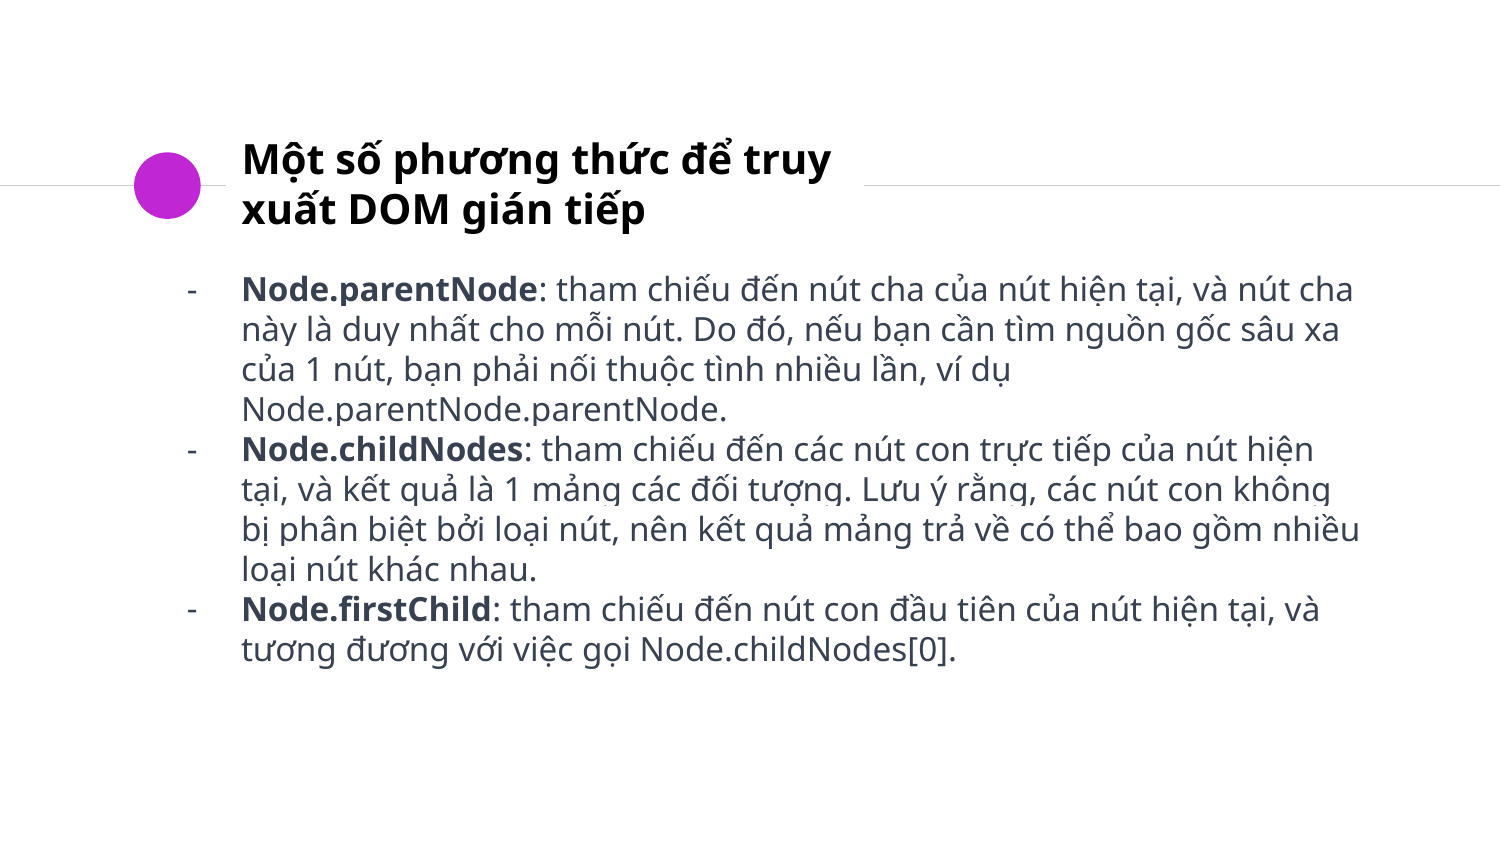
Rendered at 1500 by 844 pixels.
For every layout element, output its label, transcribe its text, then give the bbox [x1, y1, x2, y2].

list Node.parentNode: tham chiếu đến nút cha của nút hiện tại, và nút cha này là duy nhất cho mỗi nút. Do đó, nếu bạn cần tìm nguồn gốc sâu xa của 1 nút, bạn phải nối thuộc tình nhiều lần, ví dụ Node.parentNode.parentNode. Node.childNodes: tham chiếu đến các nút con trực tiếp của nút hiện tại, và kết quả là 1 mảng các đối tượng. Lưu ý rằng, các nút con không bị phân biệt bởi loại nút, nên kết quả mảng trả về có thể bao gồm nhiều loại nút khác nhau. Node.firstChild: tham chiếu đến nút con đầu tiên của nút hiện tại, và tương đương với việc gọi Node.childNodes[0]. [150, 253, 1380, 714]
title Một số phương thức để truy xuất DOM gián tiếp [226, 146, 866, 219]
